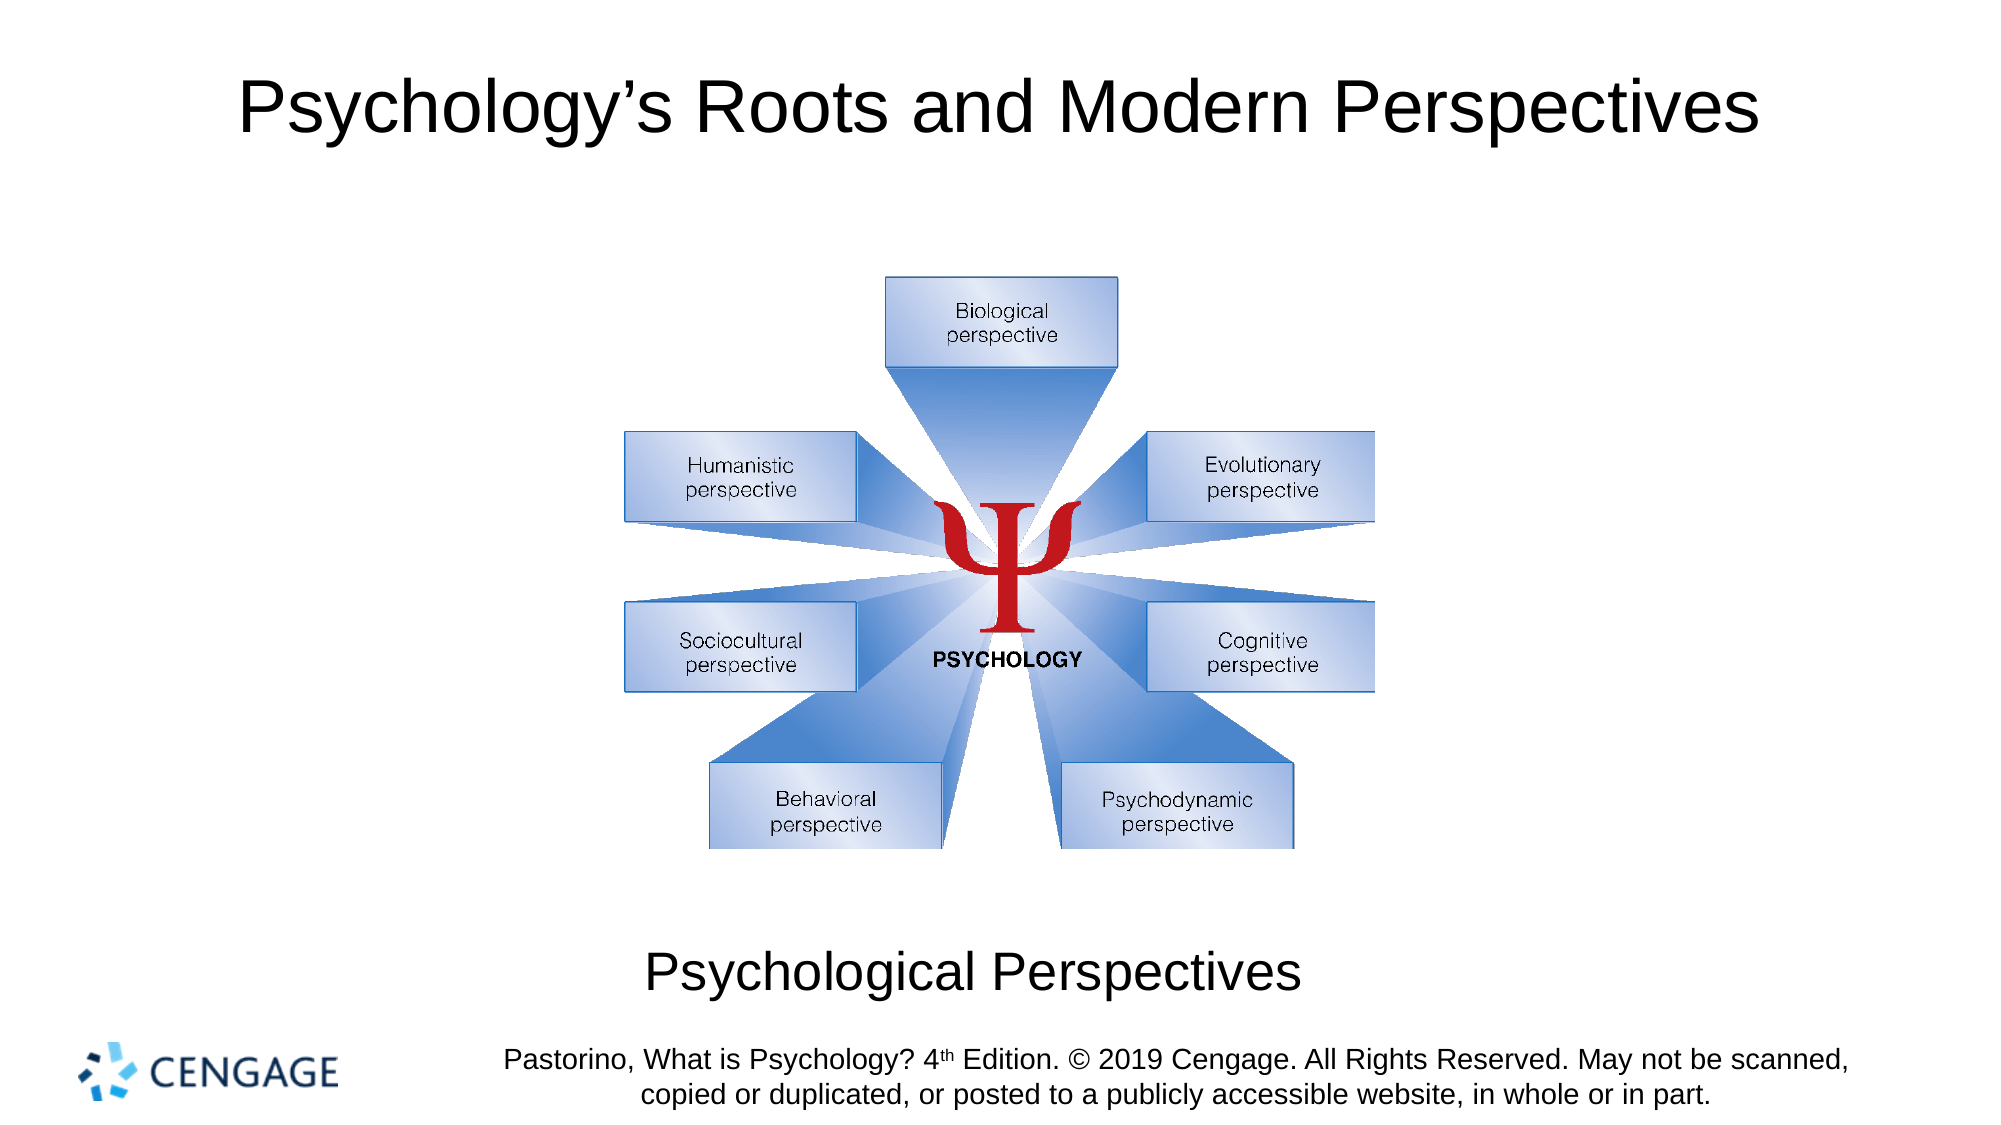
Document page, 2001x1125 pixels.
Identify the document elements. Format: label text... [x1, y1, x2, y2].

picture [624, 275, 1376, 850]
picture [78, 1042, 338, 1101]
title Psychology’s Roots and Modern Perspectives [137, 46, 1863, 169]
list Psychological Perspectives [635, 943, 1306, 1007]
